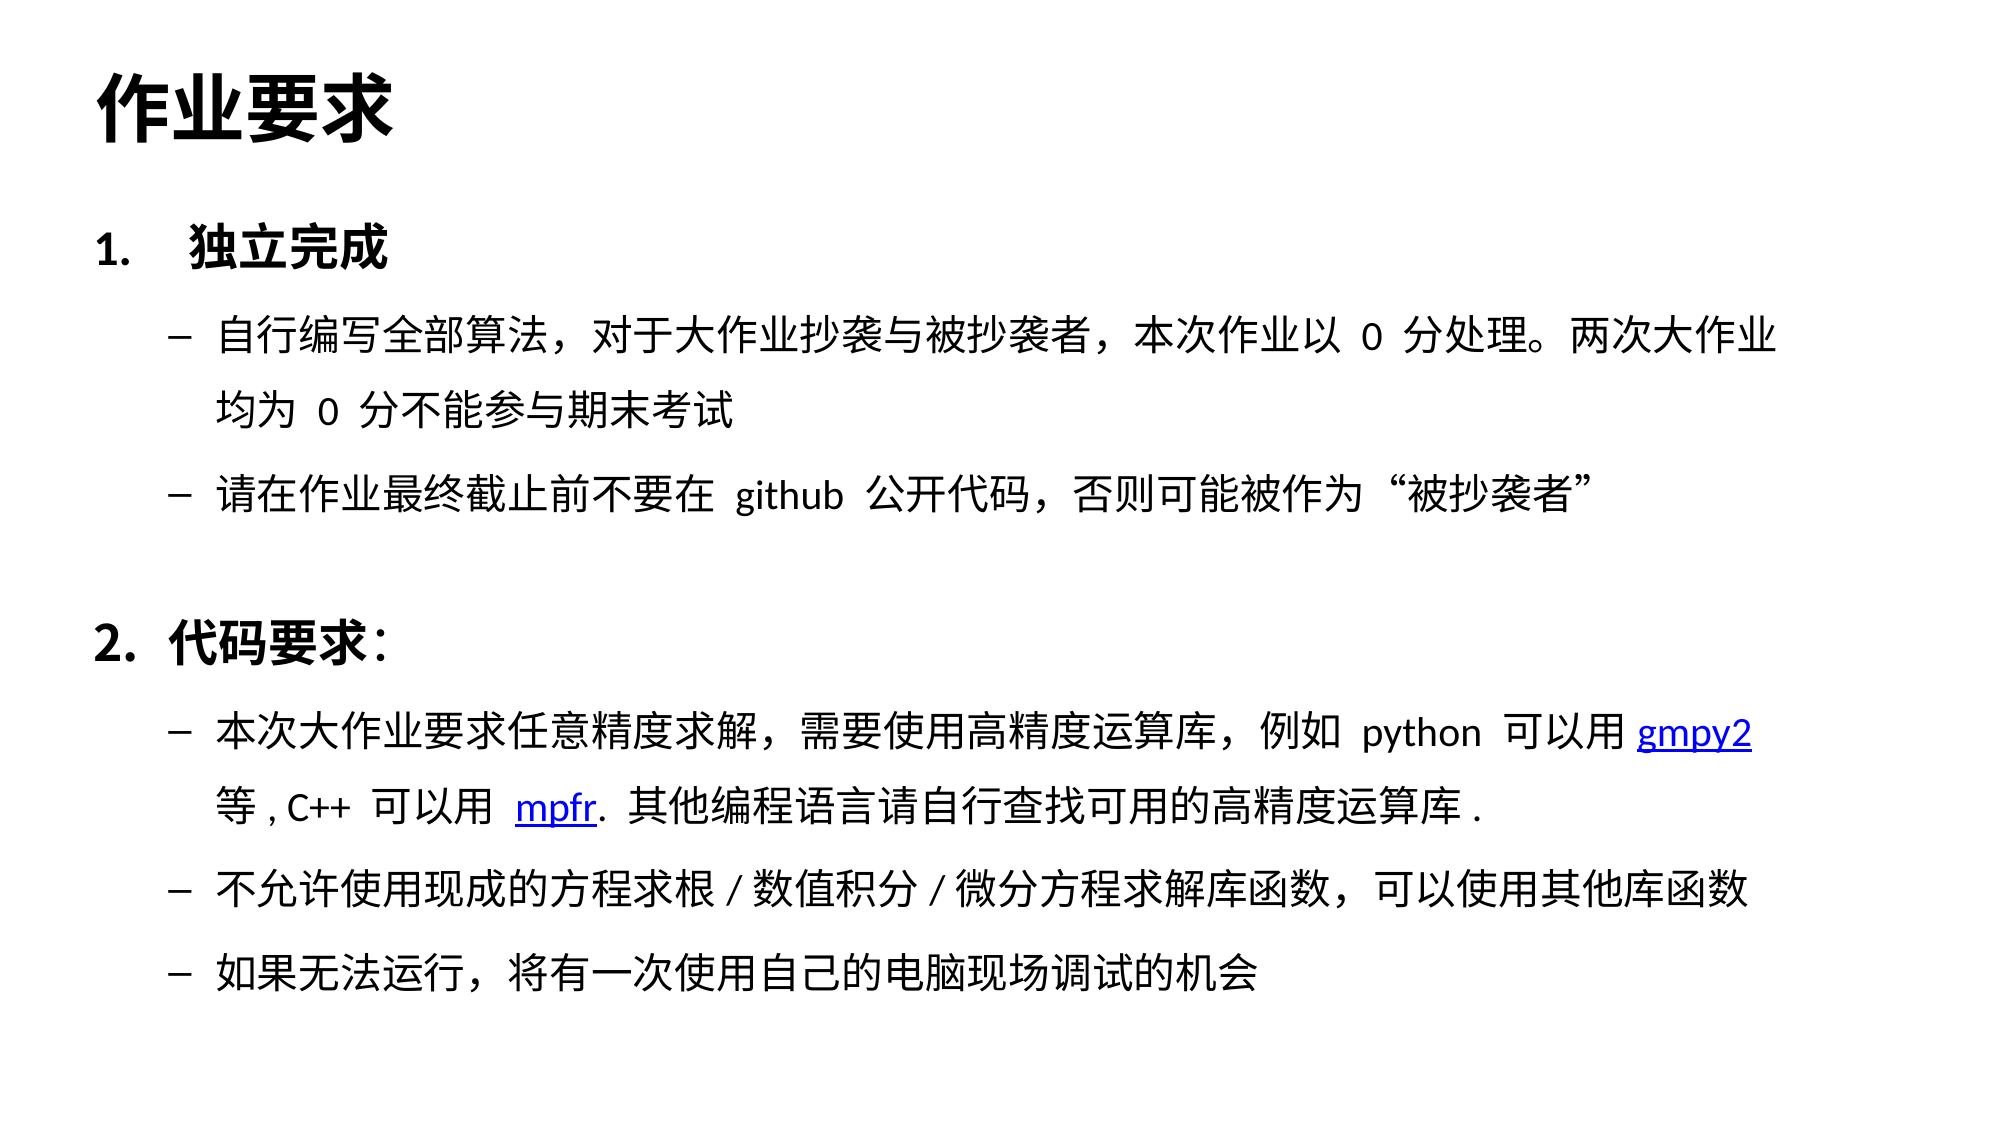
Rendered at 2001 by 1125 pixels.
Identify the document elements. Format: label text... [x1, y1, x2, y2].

text_box 作业要求 [80, 54, 411, 160]
